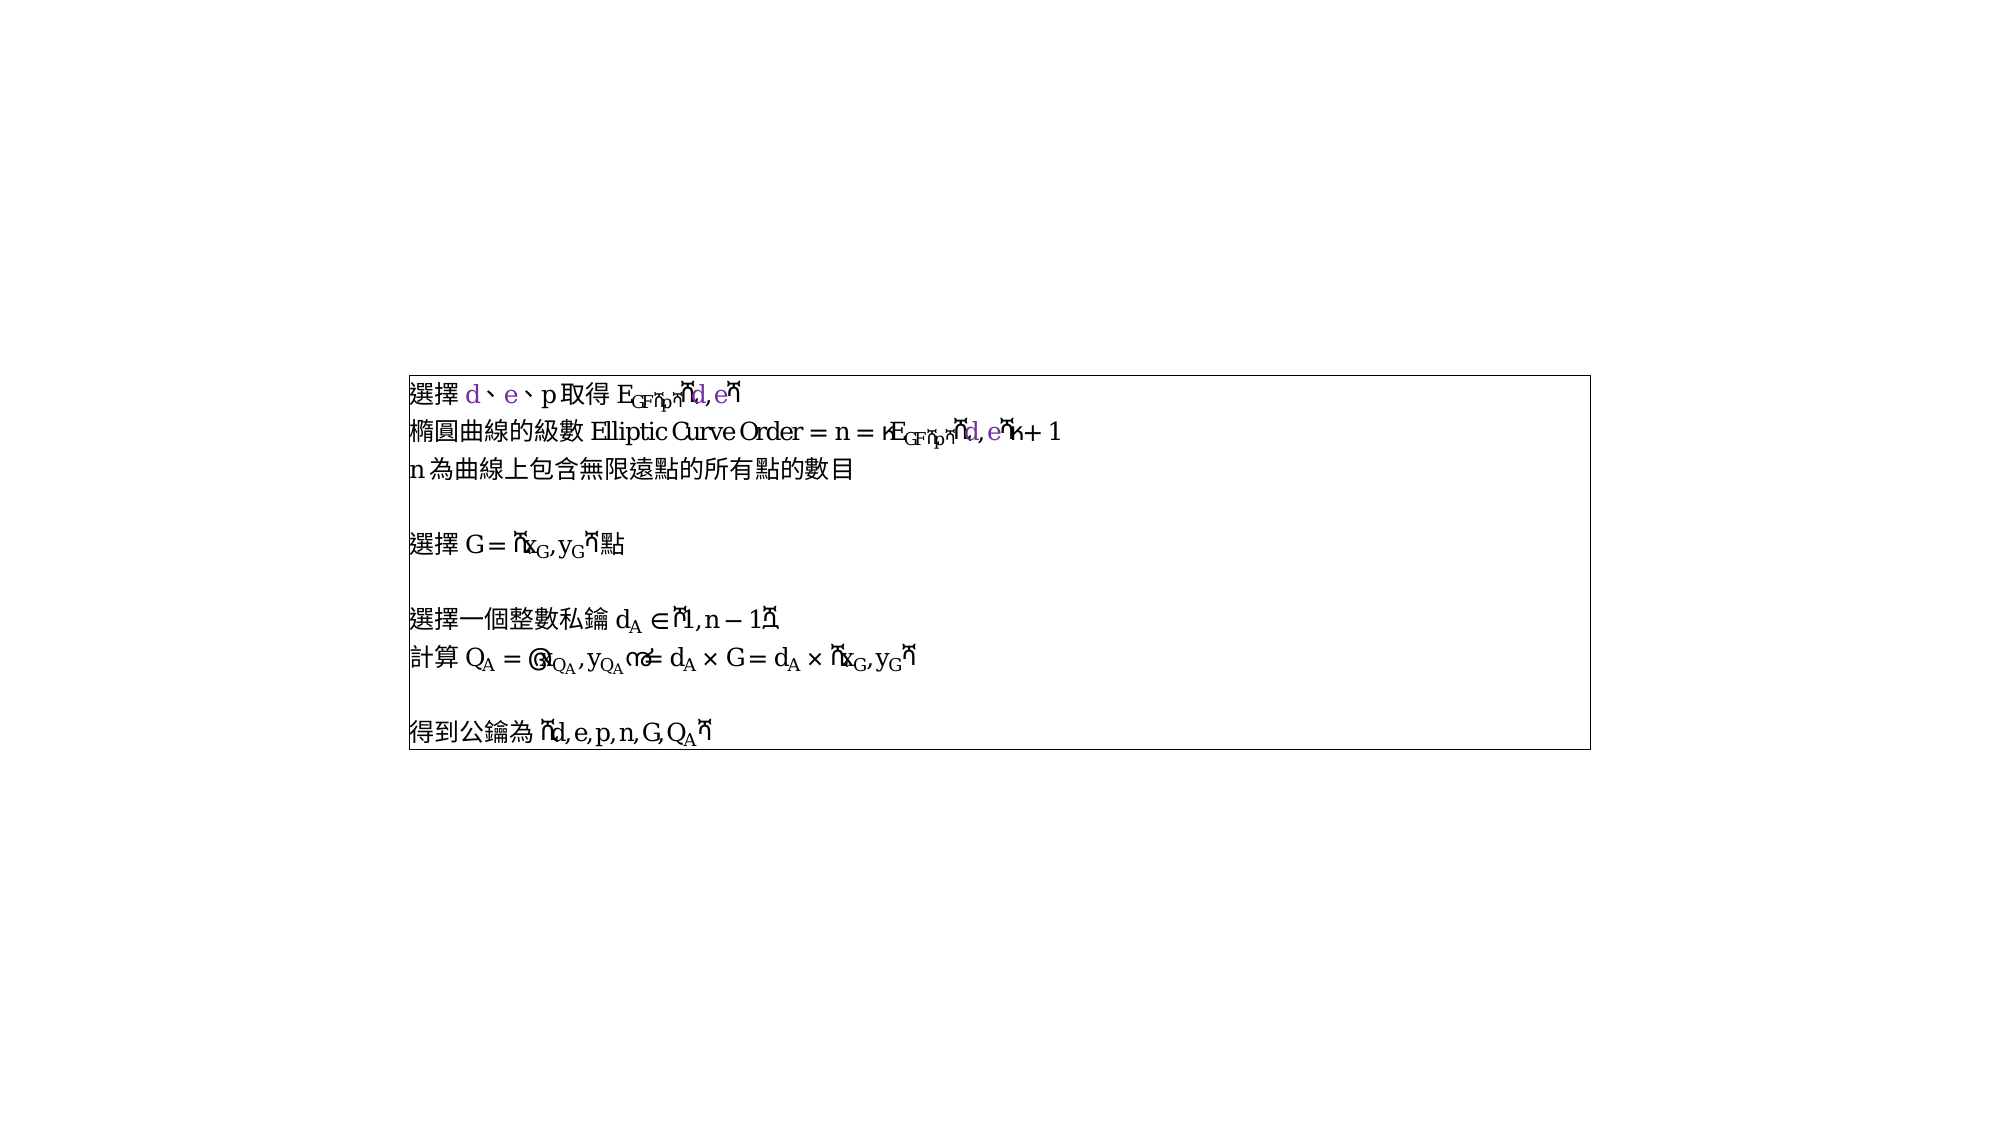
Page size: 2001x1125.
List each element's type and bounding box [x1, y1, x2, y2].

picture [409, 374, 1591, 750]
